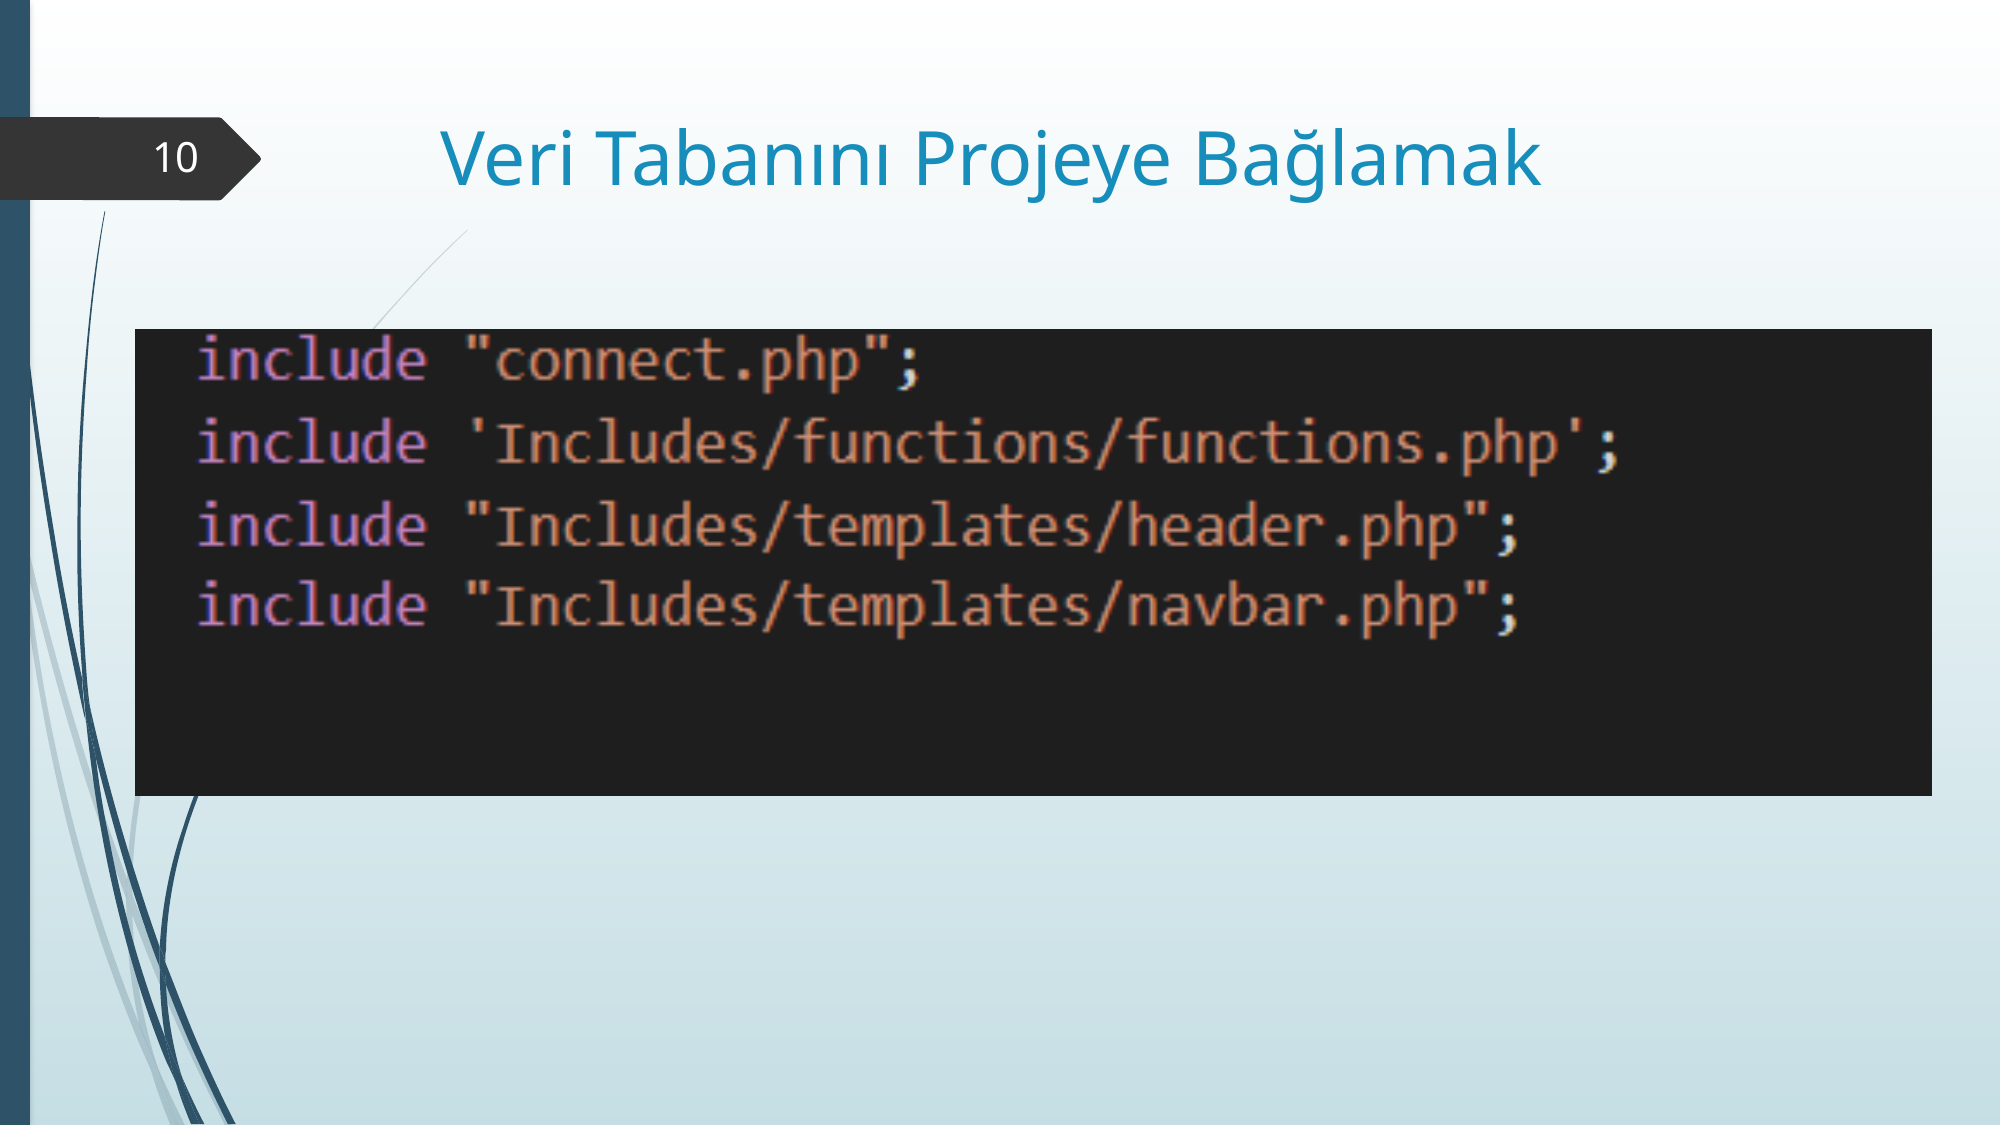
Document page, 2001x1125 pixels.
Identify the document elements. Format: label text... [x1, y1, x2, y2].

title Veri Tabanını Projeye Bağlamak [425, 102, 1888, 313]
slide_number 10 [87, 129, 216, 190]
picture [135, 329, 1932, 796]
